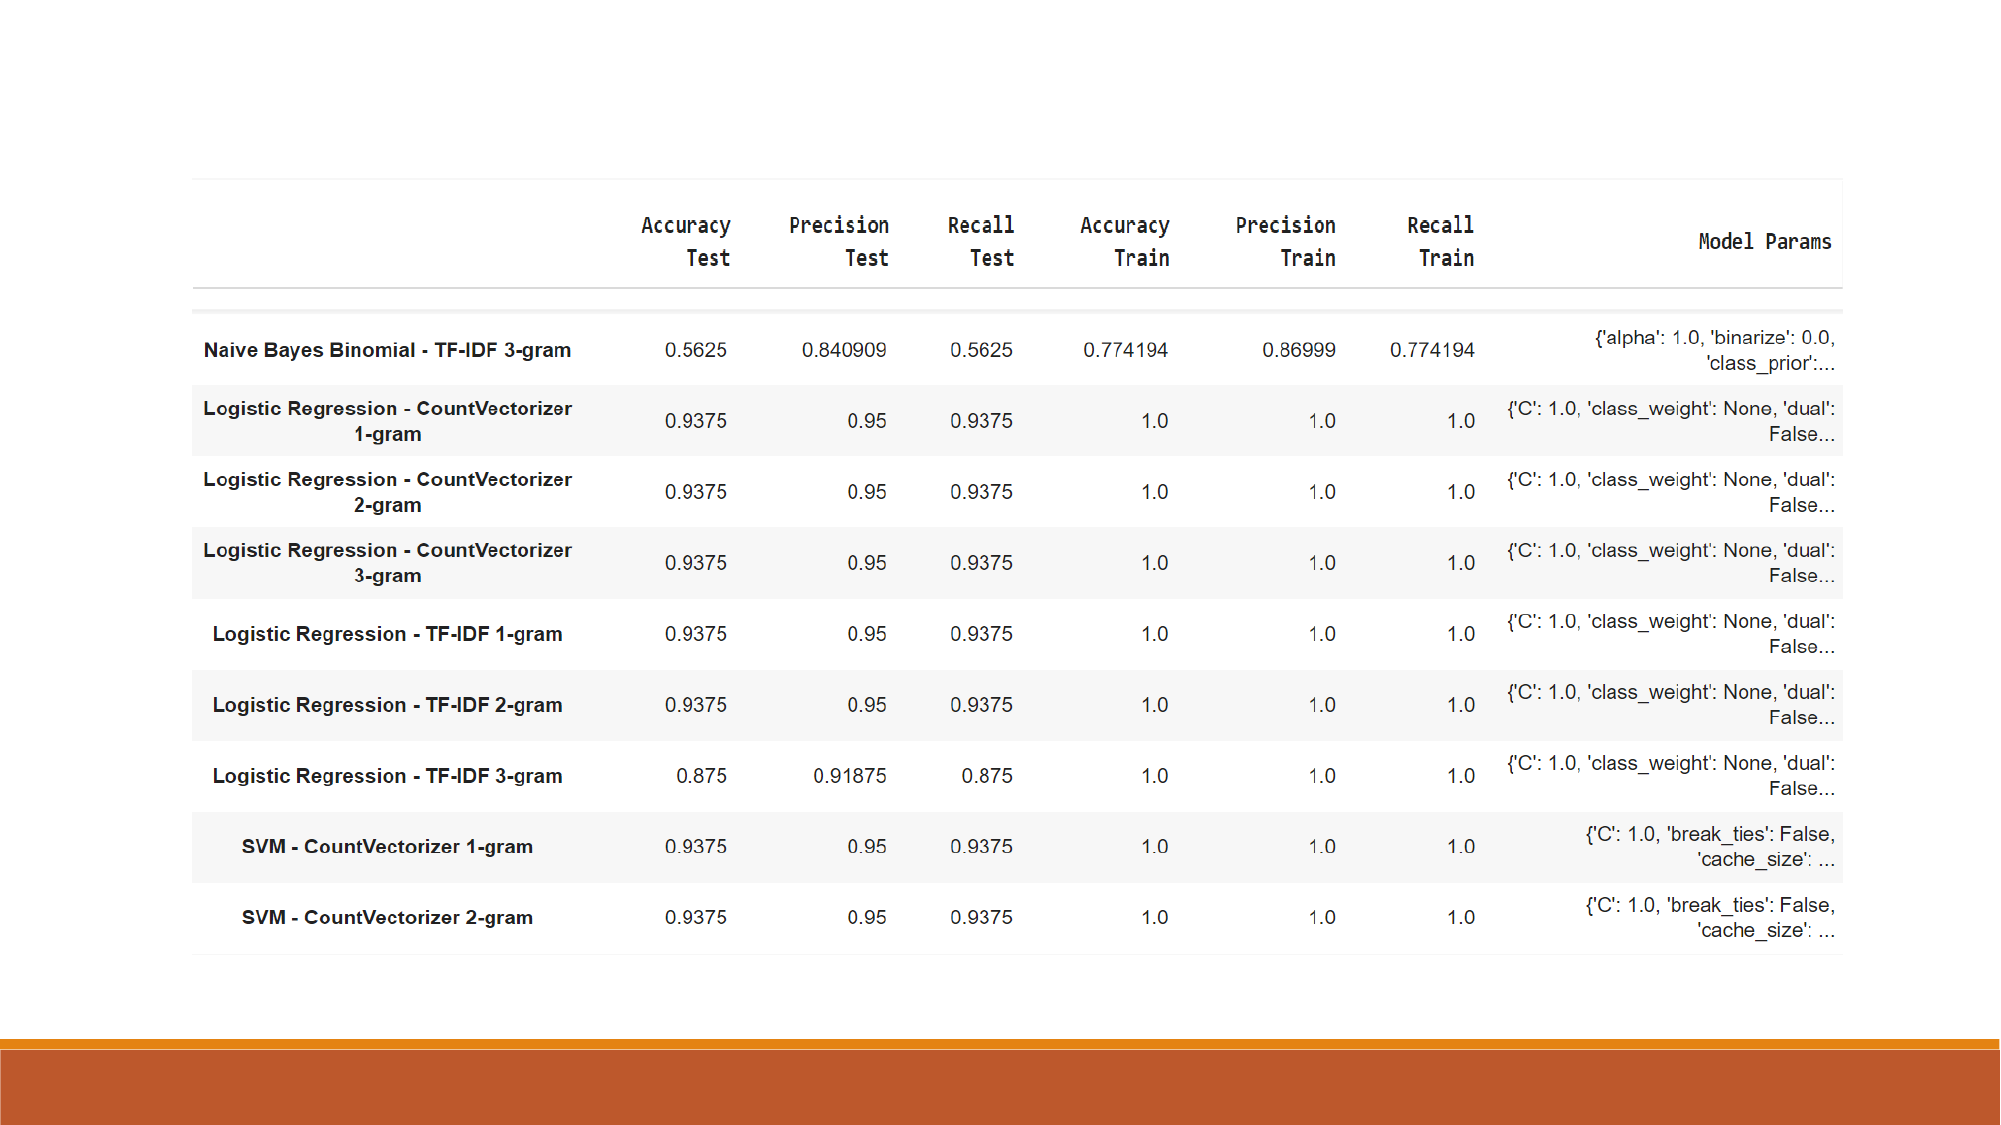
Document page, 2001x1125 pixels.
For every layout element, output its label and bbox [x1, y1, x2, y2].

picture [192, 177, 1844, 290]
picture [192, 308, 1844, 955]
